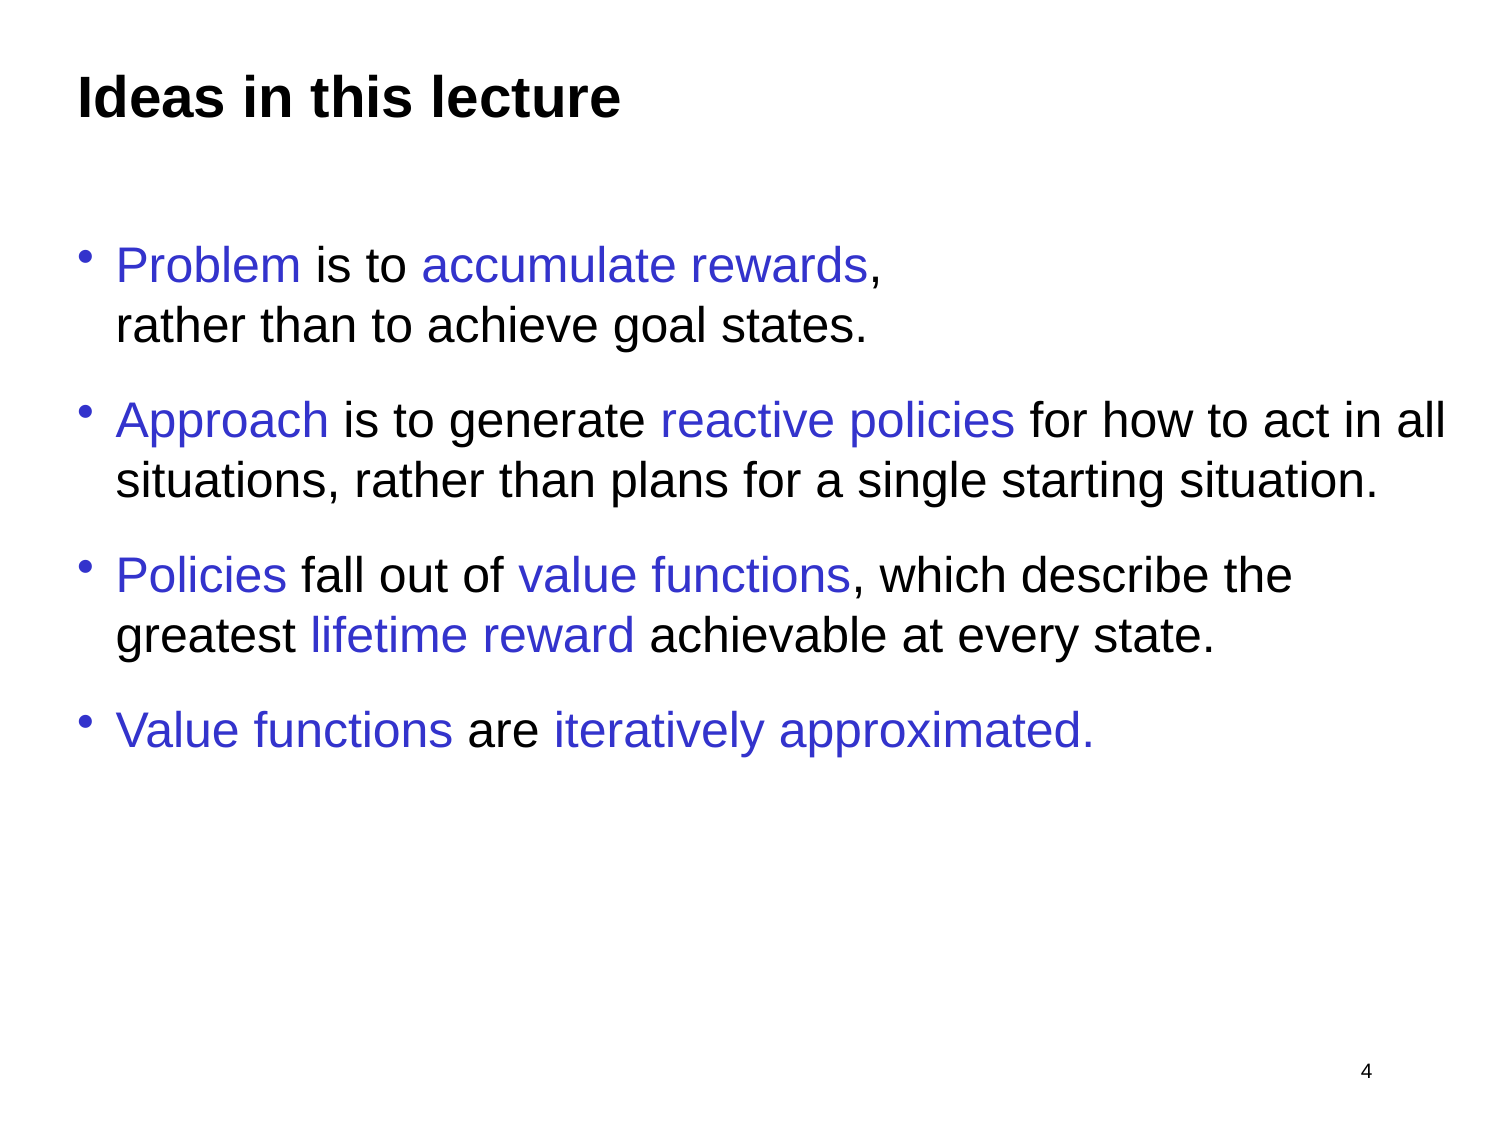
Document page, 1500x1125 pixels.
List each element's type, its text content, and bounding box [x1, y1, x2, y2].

title Ideas in this lecture [62, 24, 1338, 163]
list Problem is to accumulate rewards, rather than to achieve goal states. Approach is to generate reactive policies for how to act in all situations, rather than plans for a single starting situation. Policies fall out of value functions, which describe the greatest lifetime reward achievable at every state. Value functions are iteratively approximated. [62, 224, 1500, 1063]
slide_number 4 [1024, 1063, 1388, 1101]
